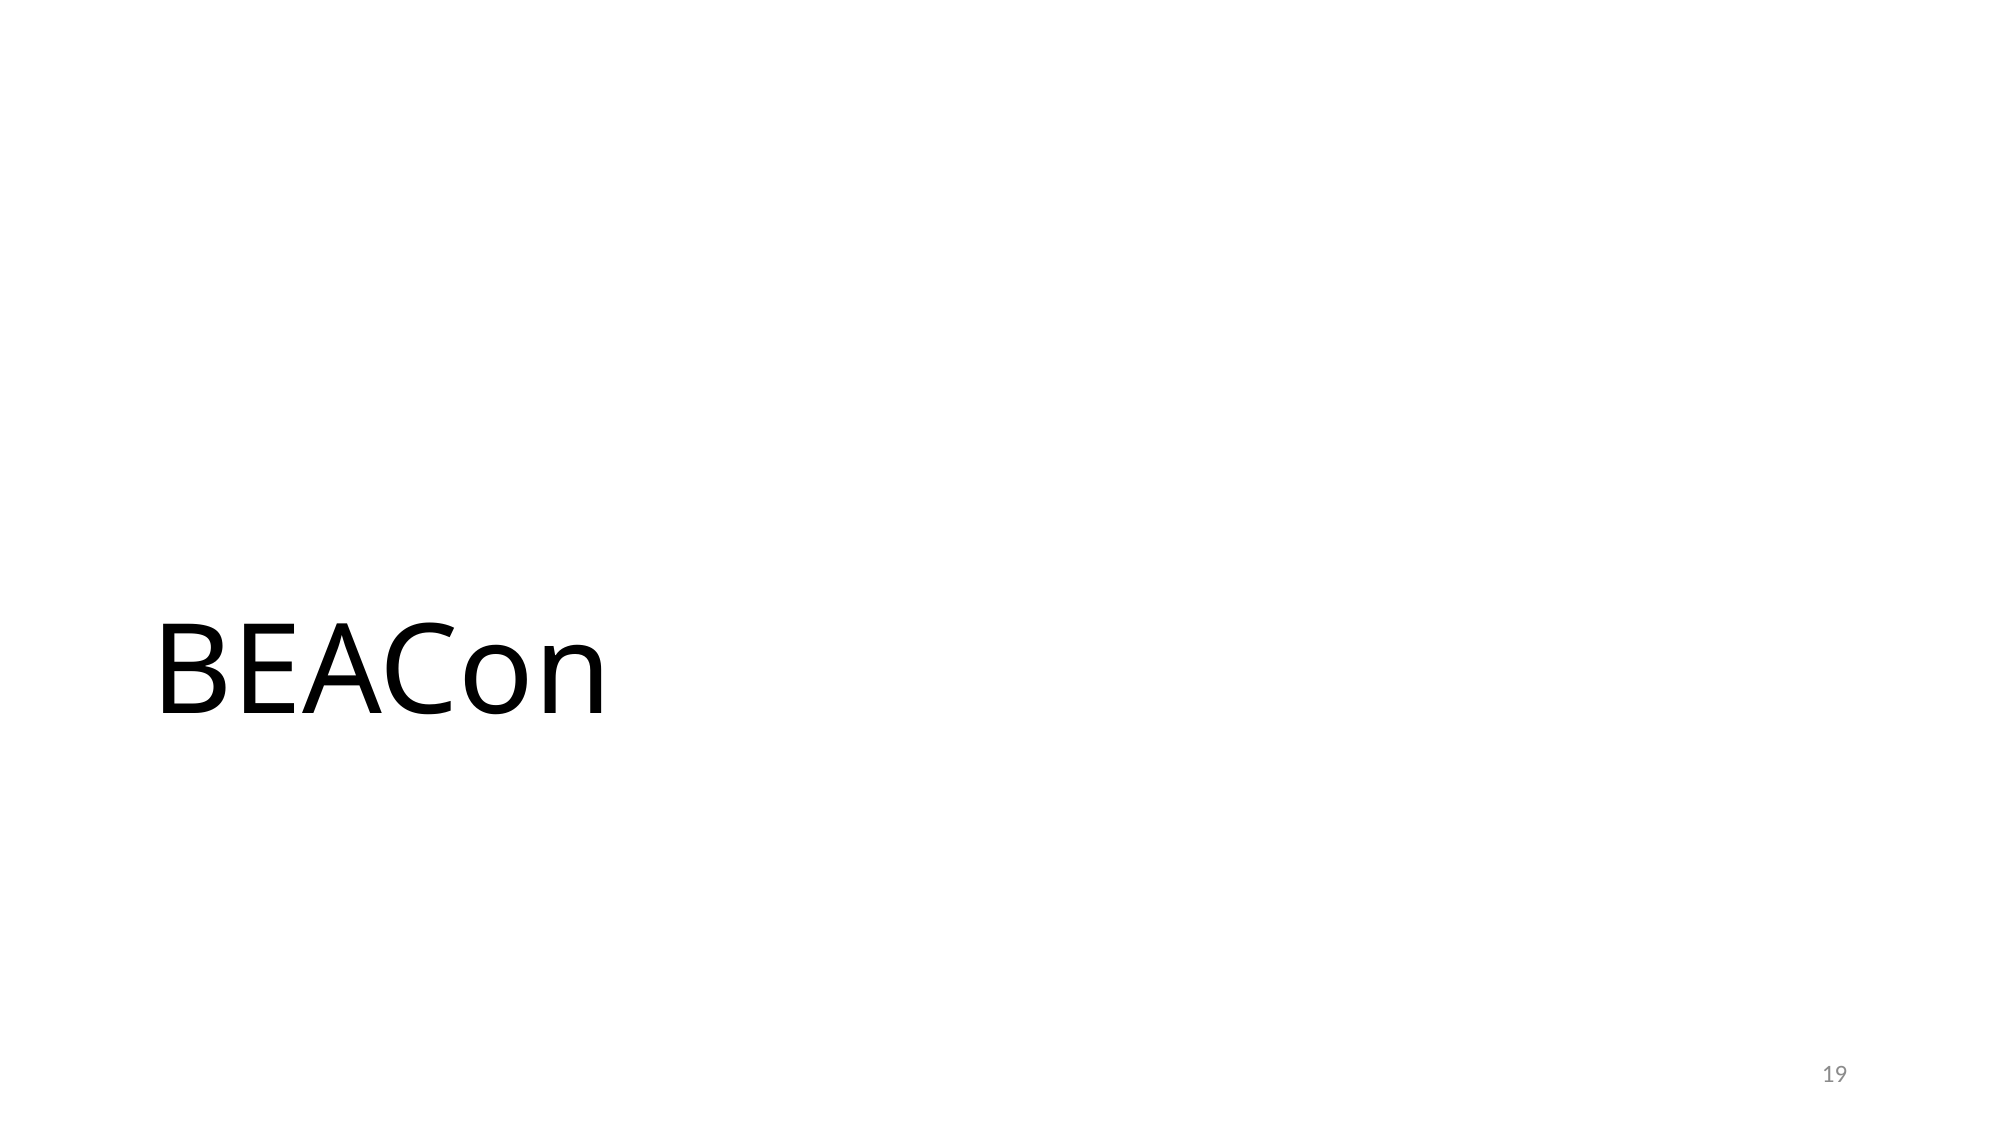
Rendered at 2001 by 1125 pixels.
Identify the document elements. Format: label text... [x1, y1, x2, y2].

title BEACon [136, 280, 1862, 749]
slide_number 19 [1412, 1042, 1863, 1103]
